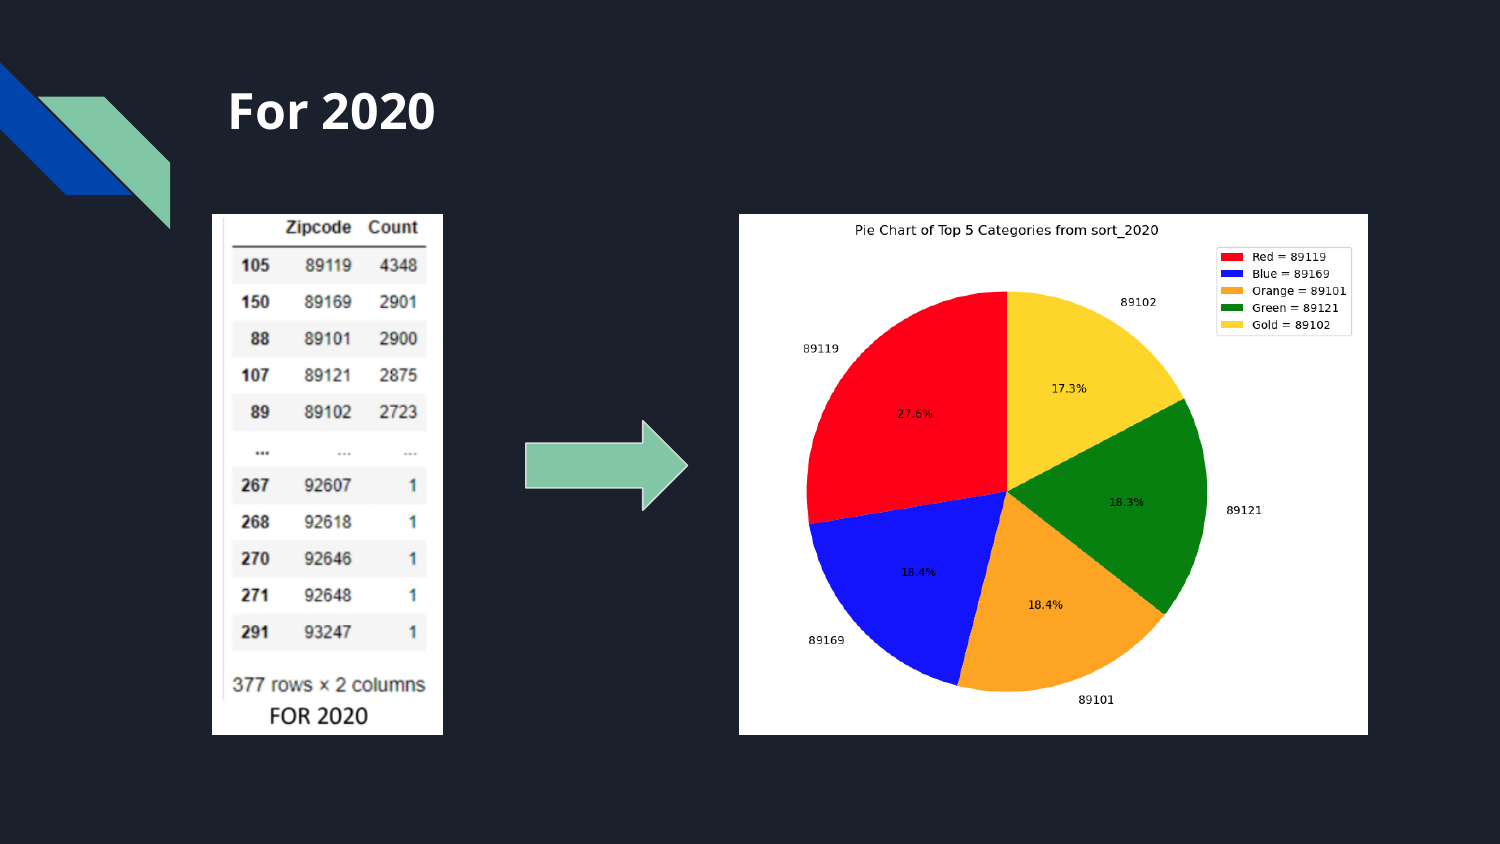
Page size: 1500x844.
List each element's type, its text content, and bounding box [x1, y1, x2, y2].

picture [739, 214, 1368, 735]
picture [212, 214, 443, 735]
title For 2020 [212, 64, 1368, 215]
text_box [525, 420, 688, 511]
